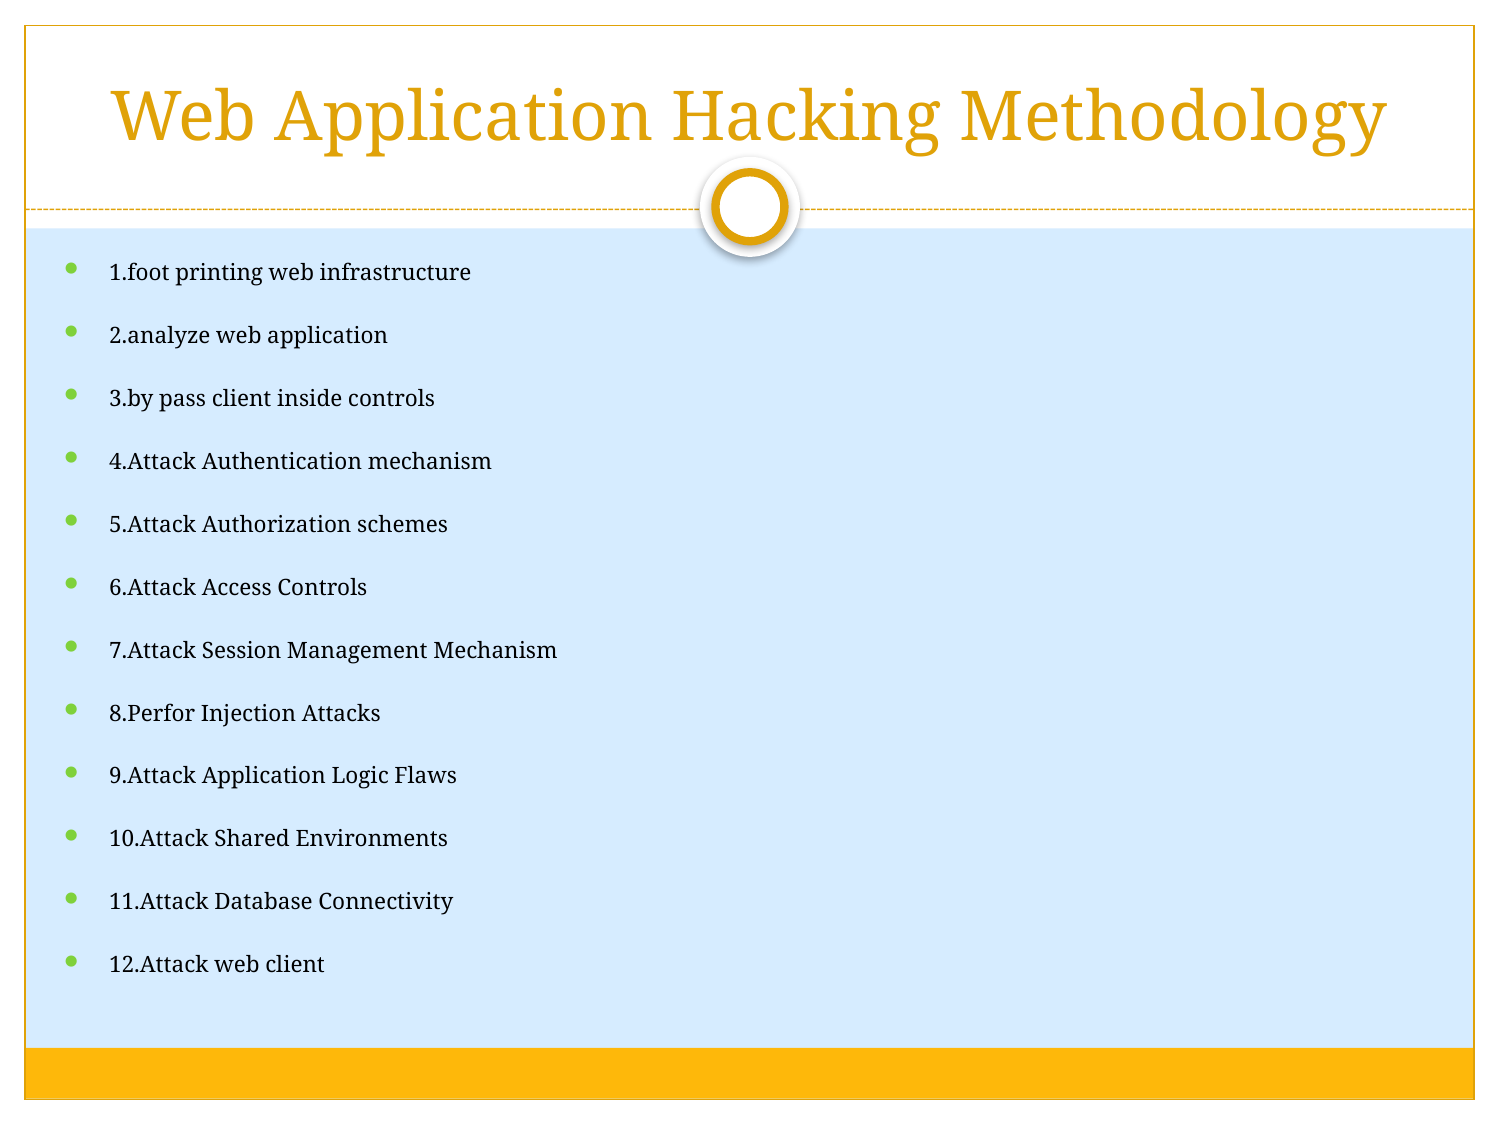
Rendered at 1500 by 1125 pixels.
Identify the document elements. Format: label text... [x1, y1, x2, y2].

list 1.foot printing web infrastructure 2.analyze web application 3.by pass client inside controls 4.Attack Authentication mechanism 5.Attack Authorization schemes 6.Attack Access Controls 7.Attack Session Management Mechanism 8.Perfor Injection Attacks 9.Attack Application Logic Flaws 10.Attack Shared Environments 11.Attack Database Connectivity 12.Attack web client [49, 250, 1445, 1001]
title Web Application Hacking Methodology [49, 37, 1450, 162]
